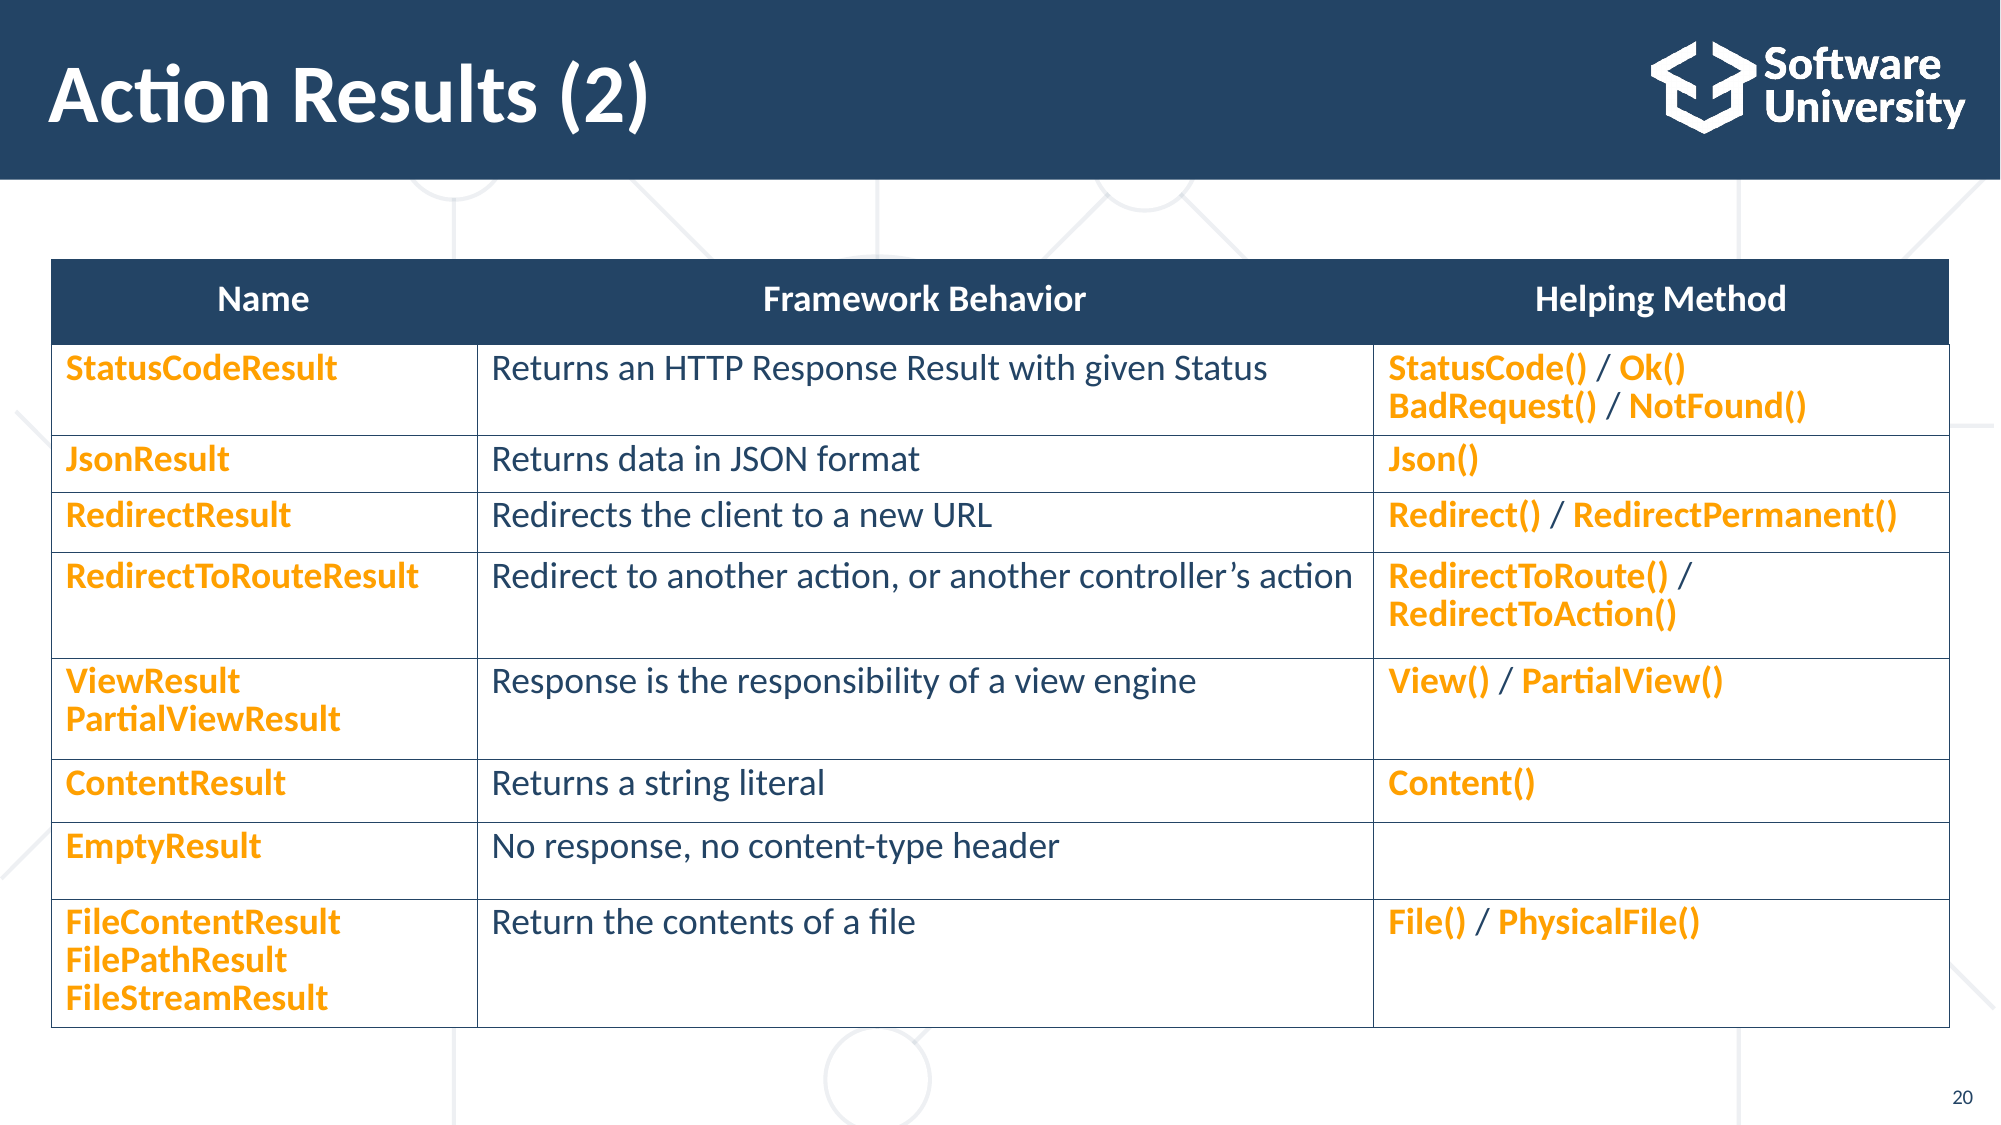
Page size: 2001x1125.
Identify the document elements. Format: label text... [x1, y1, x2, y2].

table_cell Redirect to another action, or another controller’s action [478, 553, 1373, 658]
table_cell File() / PhysicalFile() [1374, 900, 1949, 1027]
table_cell [1374, 823, 1949, 899]
table_cell JsonResult [52, 436, 477, 492]
picture [1651, 41, 1966, 134]
table_cell Returns data in JSON format [478, 436, 1373, 492]
table_header Framework Behavior [477, 259, 1374, 344]
table_cell RedirectToRoute() / RedirectToAction() [1374, 553, 1949, 658]
table_cell Redirects the client to a new URL [478, 493, 1373, 552]
table_cell FileContentResult FilePathResult FileStreamResult [52, 900, 477, 1027]
table_header Name [51, 259, 477, 344]
table_cell Response is the responsibility of a view engine [478, 659, 1373, 759]
table_cell ViewResult PartialViewResult [52, 659, 477, 759]
table_cell RedirectToRouteResult [52, 553, 477, 658]
table_cell Redirect() / RedirectPermanent() [1374, 493, 1949, 552]
title Action Results (2) [31, 16, 1625, 162]
table_cell StatusCode() / Ok() BadRequest() / NotFound() [1374, 345, 1949, 435]
table_cell ContentResult [52, 760, 477, 822]
table_cell Returns an HTTP Response Result with given Status [478, 345, 1373, 435]
table_cell RedirectResult [52, 493, 477, 552]
table_cell StatusCodeResult [52, 345, 477, 435]
table_cell EmptyResult [52, 823, 477, 899]
table_header Helping Method [1374, 259, 1949, 344]
table_cell Json() [1374, 436, 1949, 492]
table_cell View() / PartialView() [1374, 659, 1949, 759]
table_cell No response, no content-type header [478, 823, 1373, 899]
table_cell Return the contents of a file [478, 900, 1373, 1027]
table_cell Returns a string literal [478, 760, 1373, 822]
slide_number 20 [1927, 1067, 1989, 1117]
table_cell Content() [1374, 760, 1949, 822]
